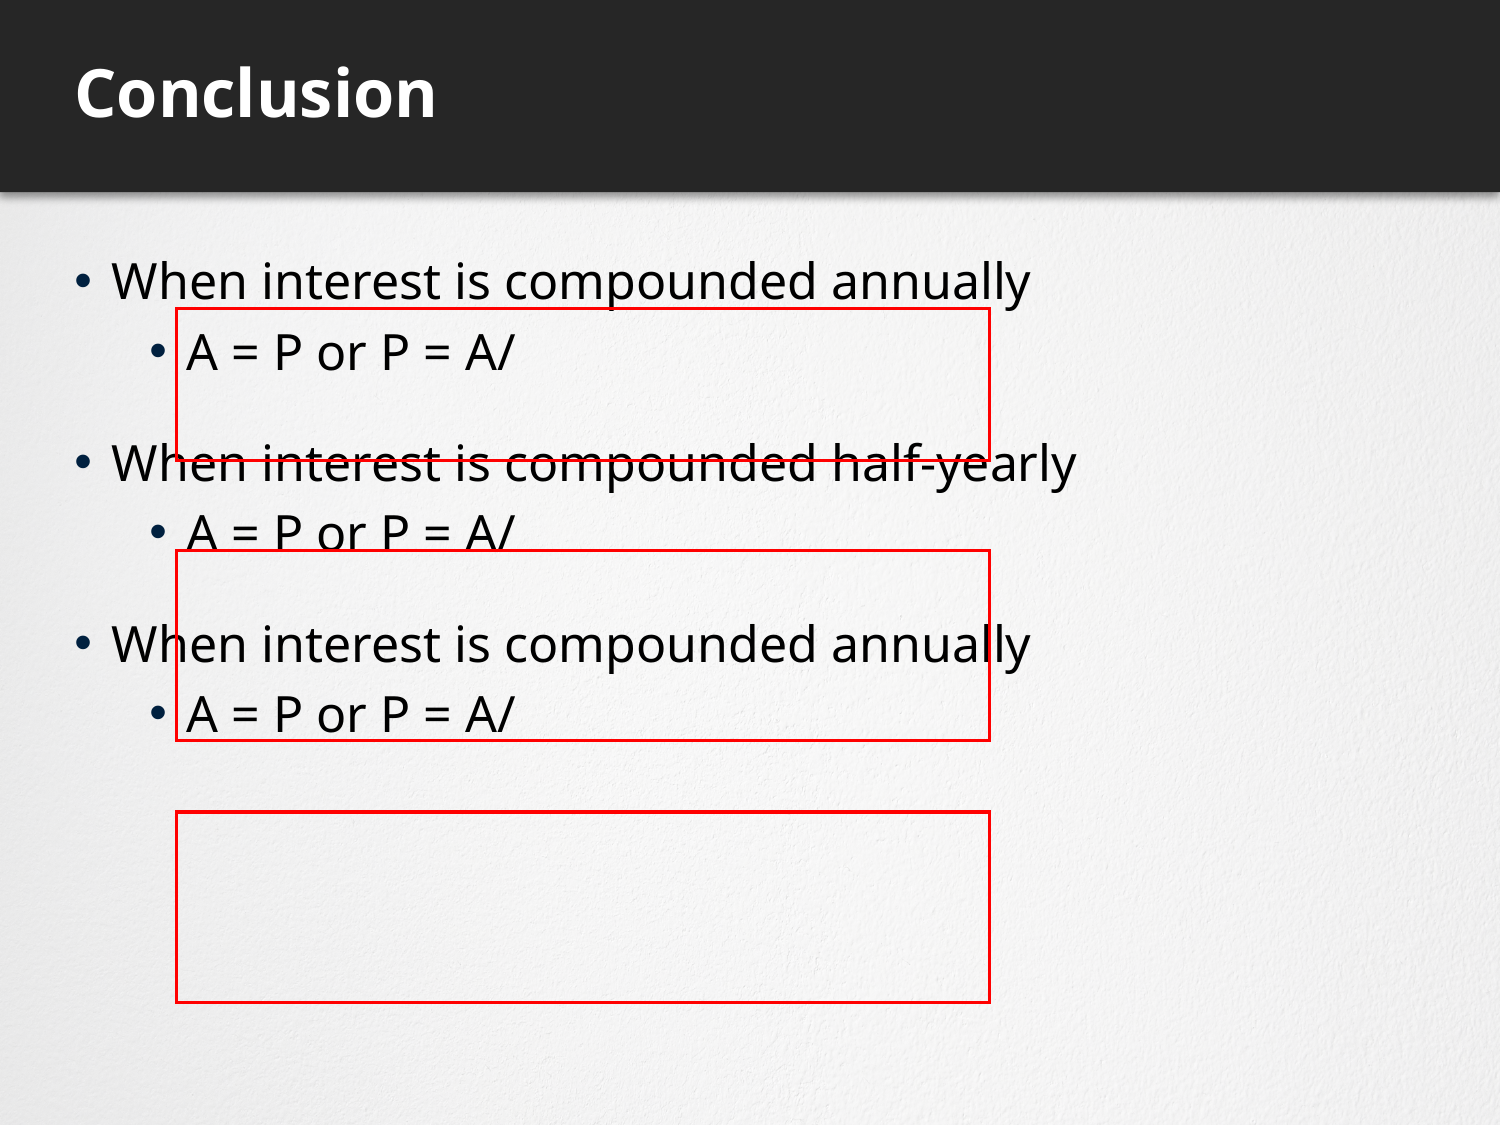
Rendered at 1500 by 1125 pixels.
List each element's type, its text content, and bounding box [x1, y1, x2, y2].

title Conclusion [59, 0, 1500, 193]
text_box [175, 308, 991, 461]
text_box [175, 811, 991, 1003]
text_box [175, 549, 991, 742]
